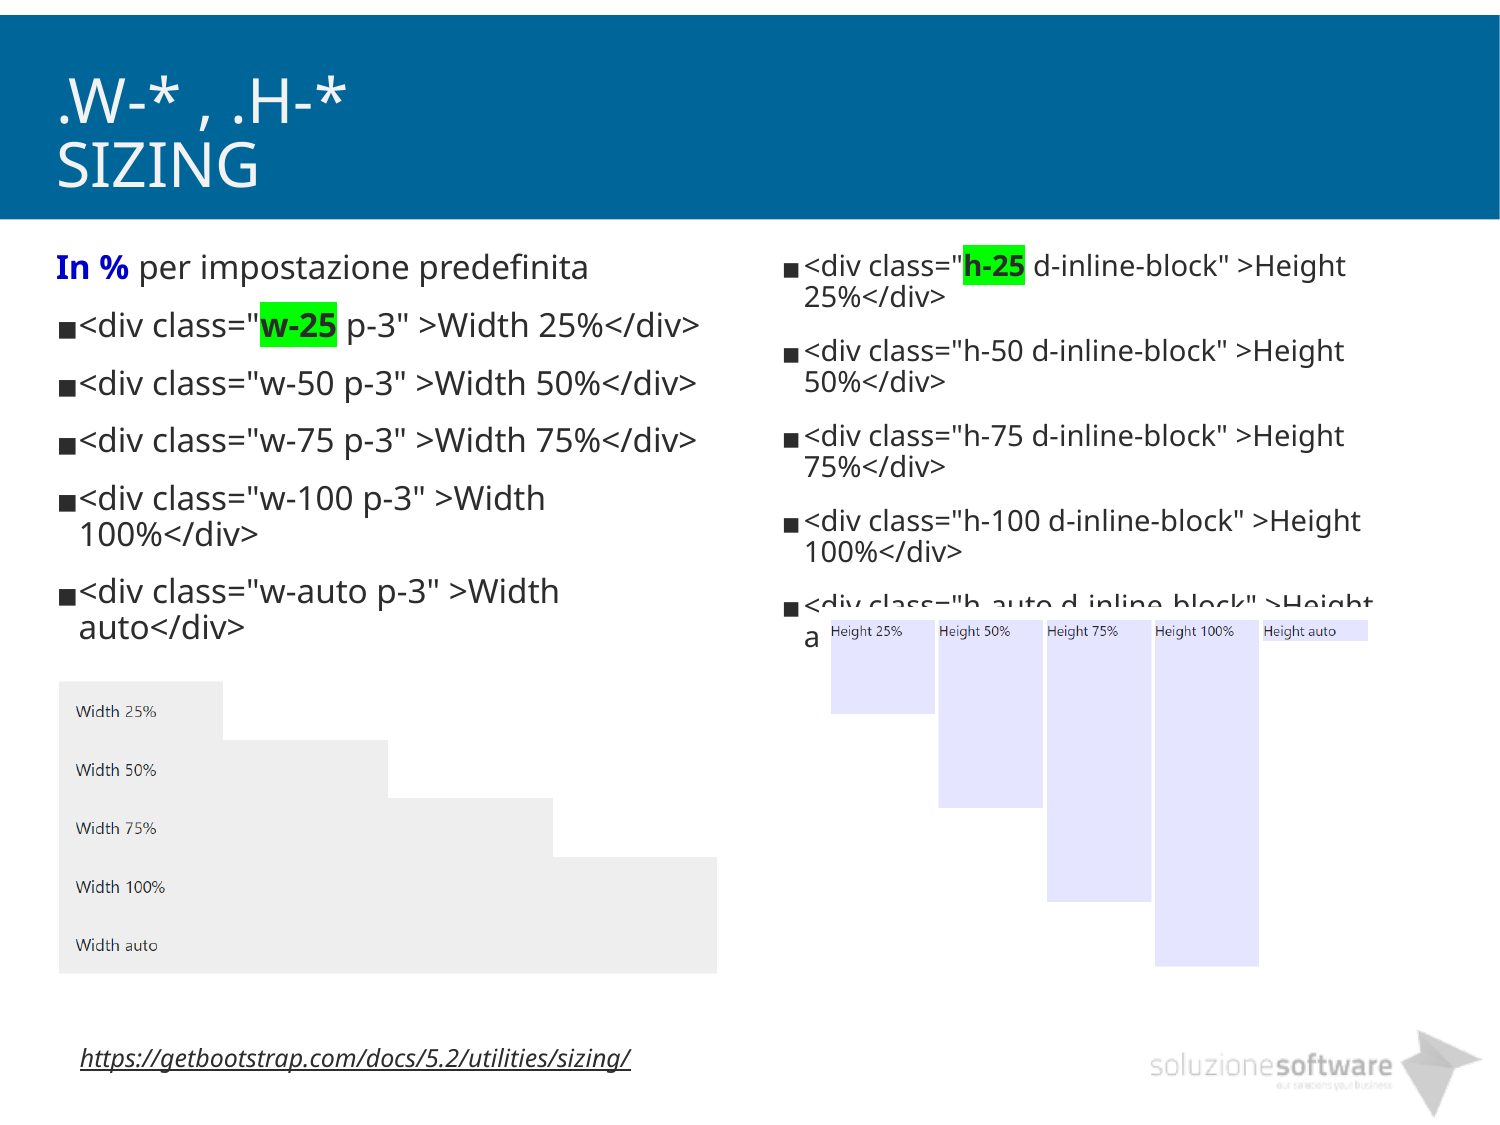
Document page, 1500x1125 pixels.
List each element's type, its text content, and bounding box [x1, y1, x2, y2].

picture [1151, 1030, 1482, 1118]
text_box https://getbootstrap.com/docs/5.2/utilities/sizing/ [64, 1034, 880, 1084]
list <div class="h-25 d-inline-block" >Height 25%</div> <div class="h-50 d-inline-block" >Height 50%</div> <div class="h-75 d-inline-block" >Height 75%</div> <div class="h-100 d-inline-block" >Height 100%</div> <div class="h-auto d-inline-block" >Height auto</div> [766, 243, 1459, 1020]
picture [820, 607, 1384, 967]
picture [52, 671, 731, 984]
list In % per impostazione predefinita <div class="w-25 p-3" >Width 25%</div> <div class="w-50 p-3" >Width 50%</div> <div class="w-75 p-3" >Width 75%</div> <div class="w-100 p-3" >Width 100%</div> <div class="w-auto p-3" >Width auto</div> [41, 243, 734, 1020]
title .W-* , .H-* SIZING [41, 54, 1459, 218]
